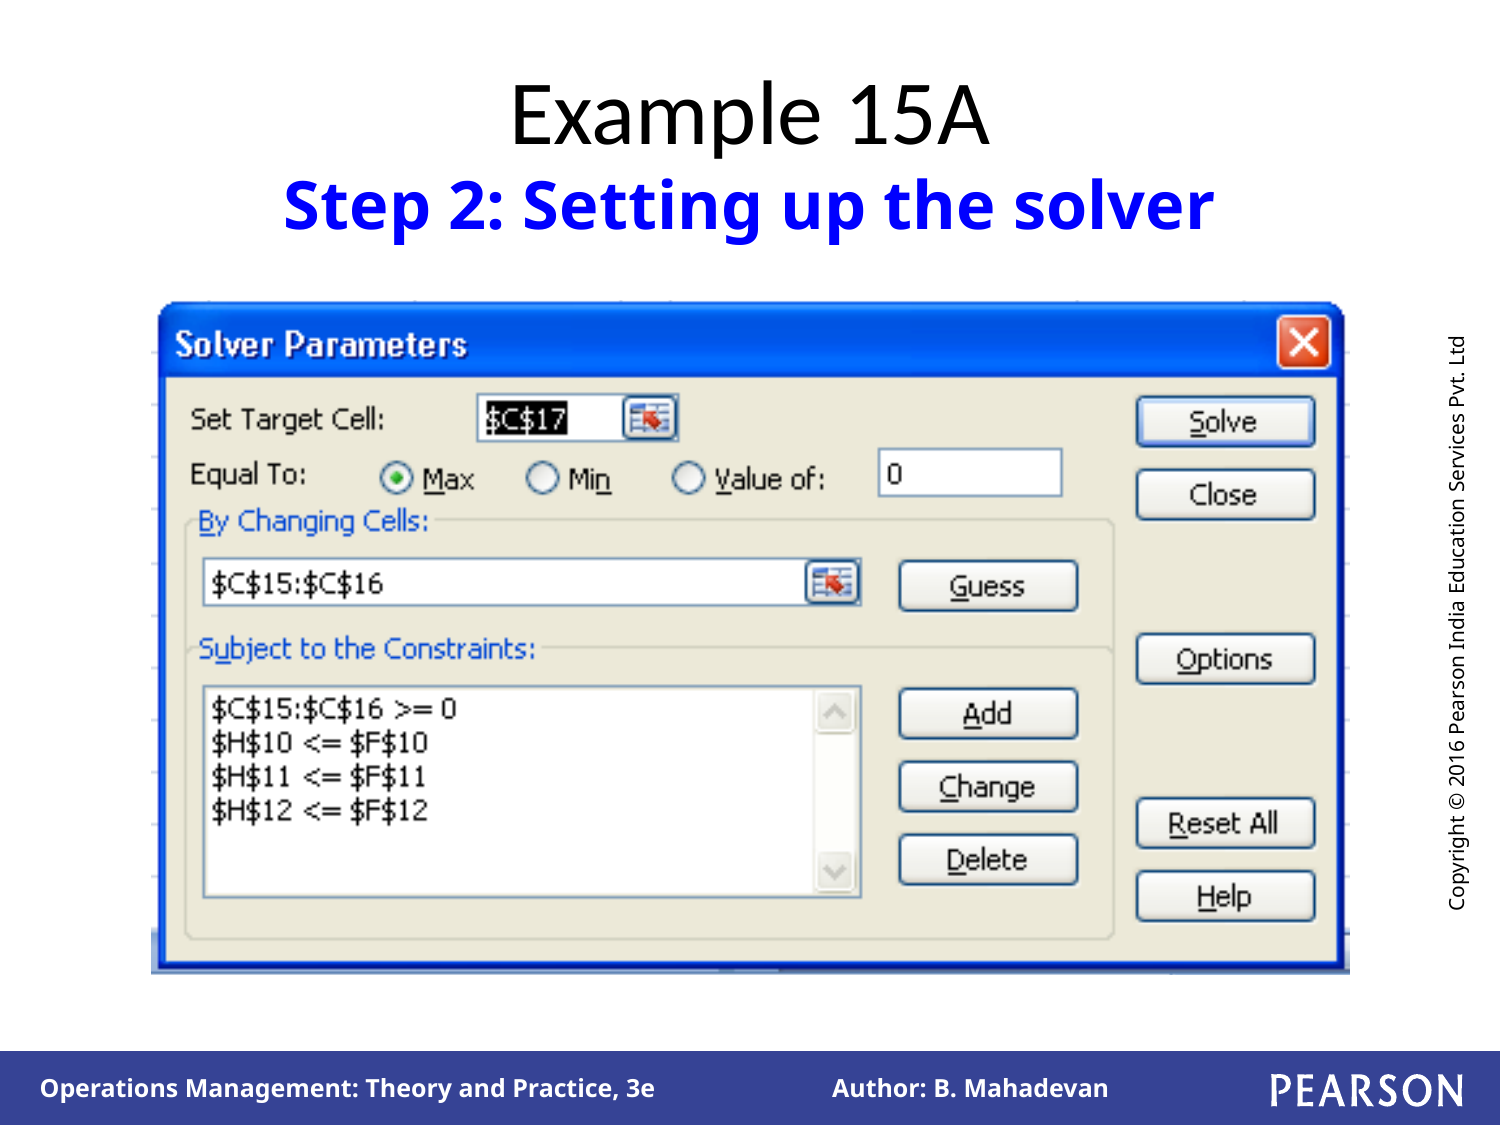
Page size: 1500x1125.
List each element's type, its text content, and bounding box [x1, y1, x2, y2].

picture [150, 299, 1351, 976]
title Example 15A Step 2: Setting up the solver [75, 45, 1425, 233]
